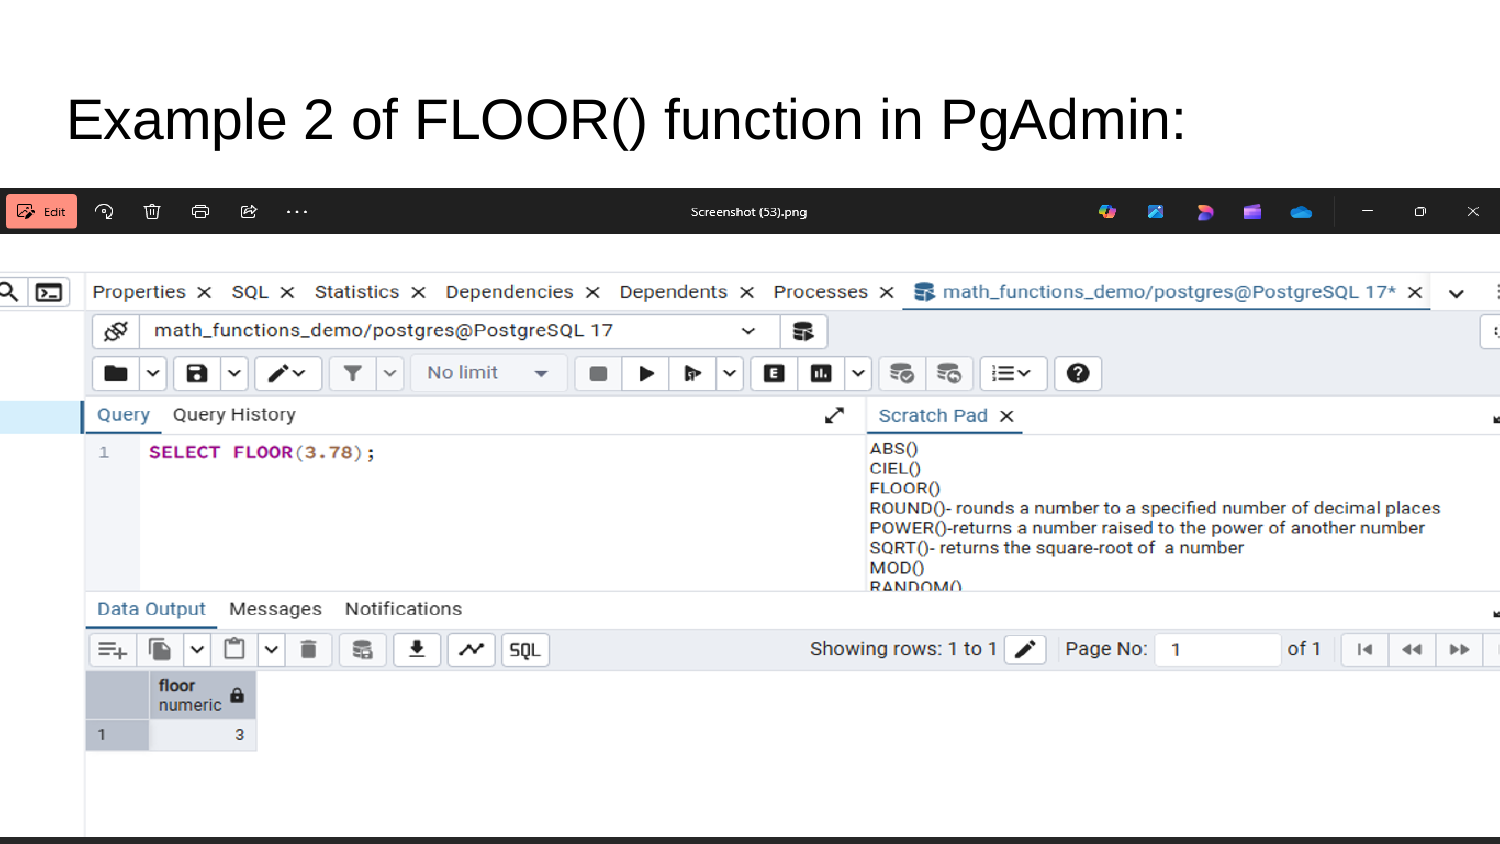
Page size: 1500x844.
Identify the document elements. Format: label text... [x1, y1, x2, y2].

title Example 2 of FLOOR() function in PgAdmin: [51, 72, 1449, 167]
picture [0, 188, 1500, 844]
